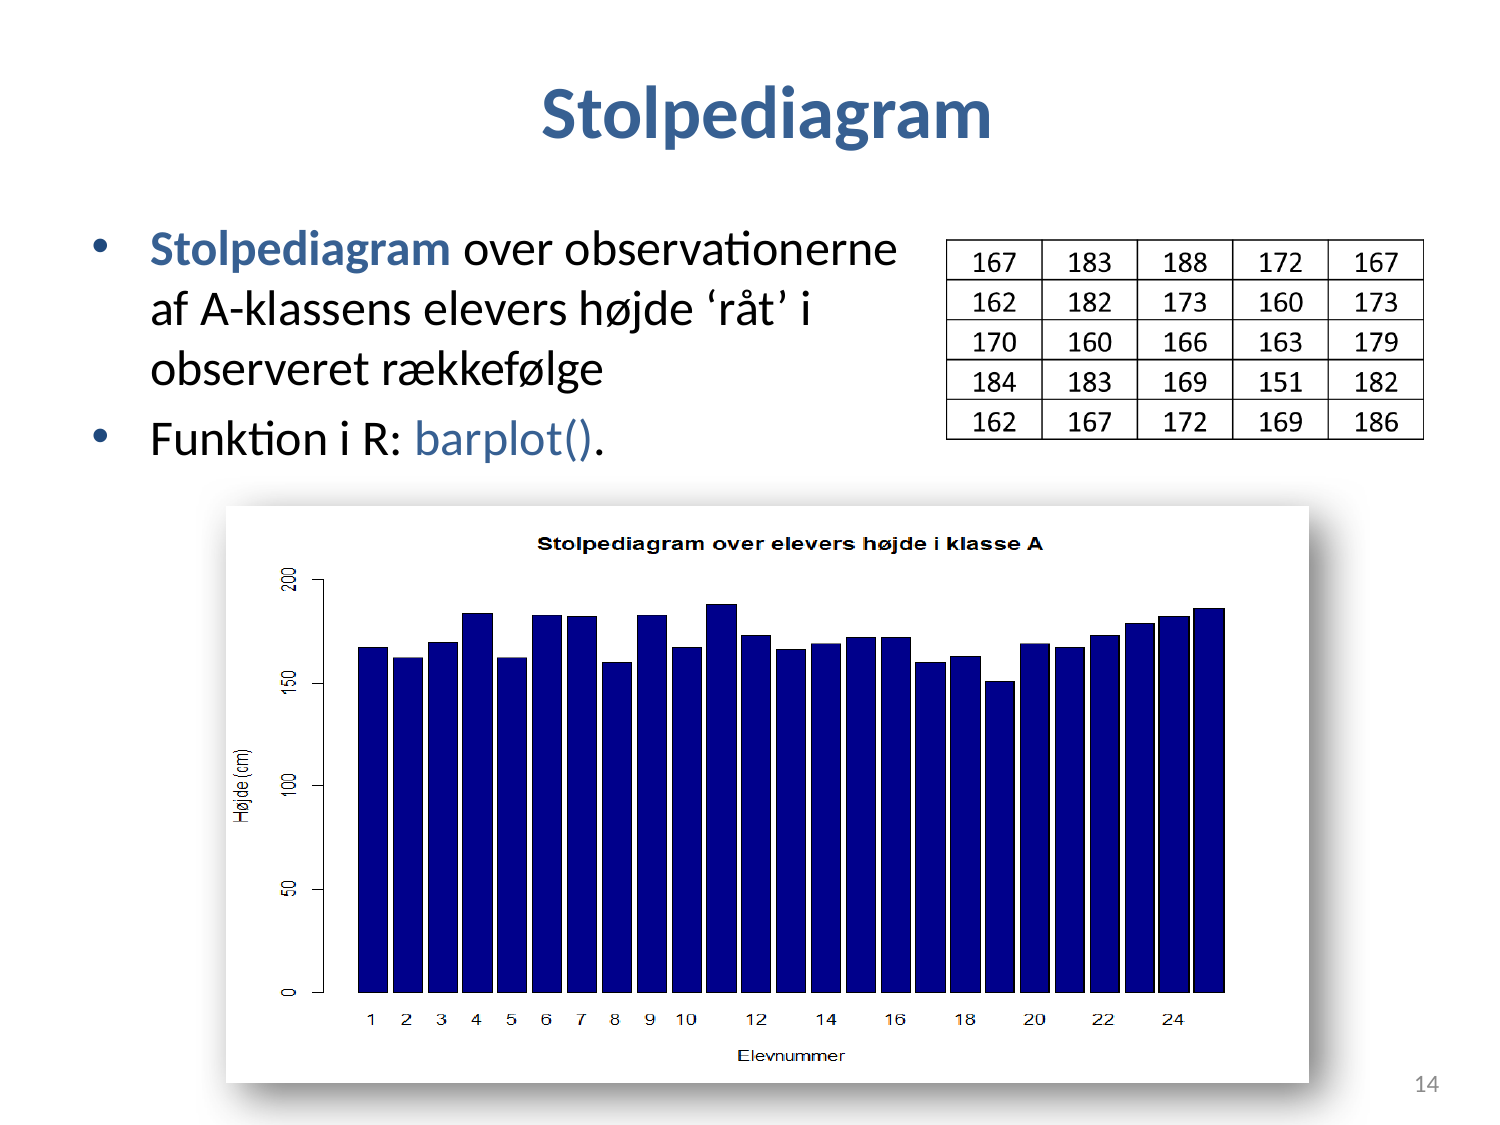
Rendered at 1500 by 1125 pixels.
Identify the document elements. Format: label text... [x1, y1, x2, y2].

picture [226, 506, 1310, 1083]
title Stolpediagram [76, 45, 1459, 173]
list Stolpediagram over observationerne af A-klassens elevers højde ‘råt’ i observeret rækkefølge Funktion i R: barplot(). [76, 208, 1459, 1106]
picture [946, 233, 1424, 457]
